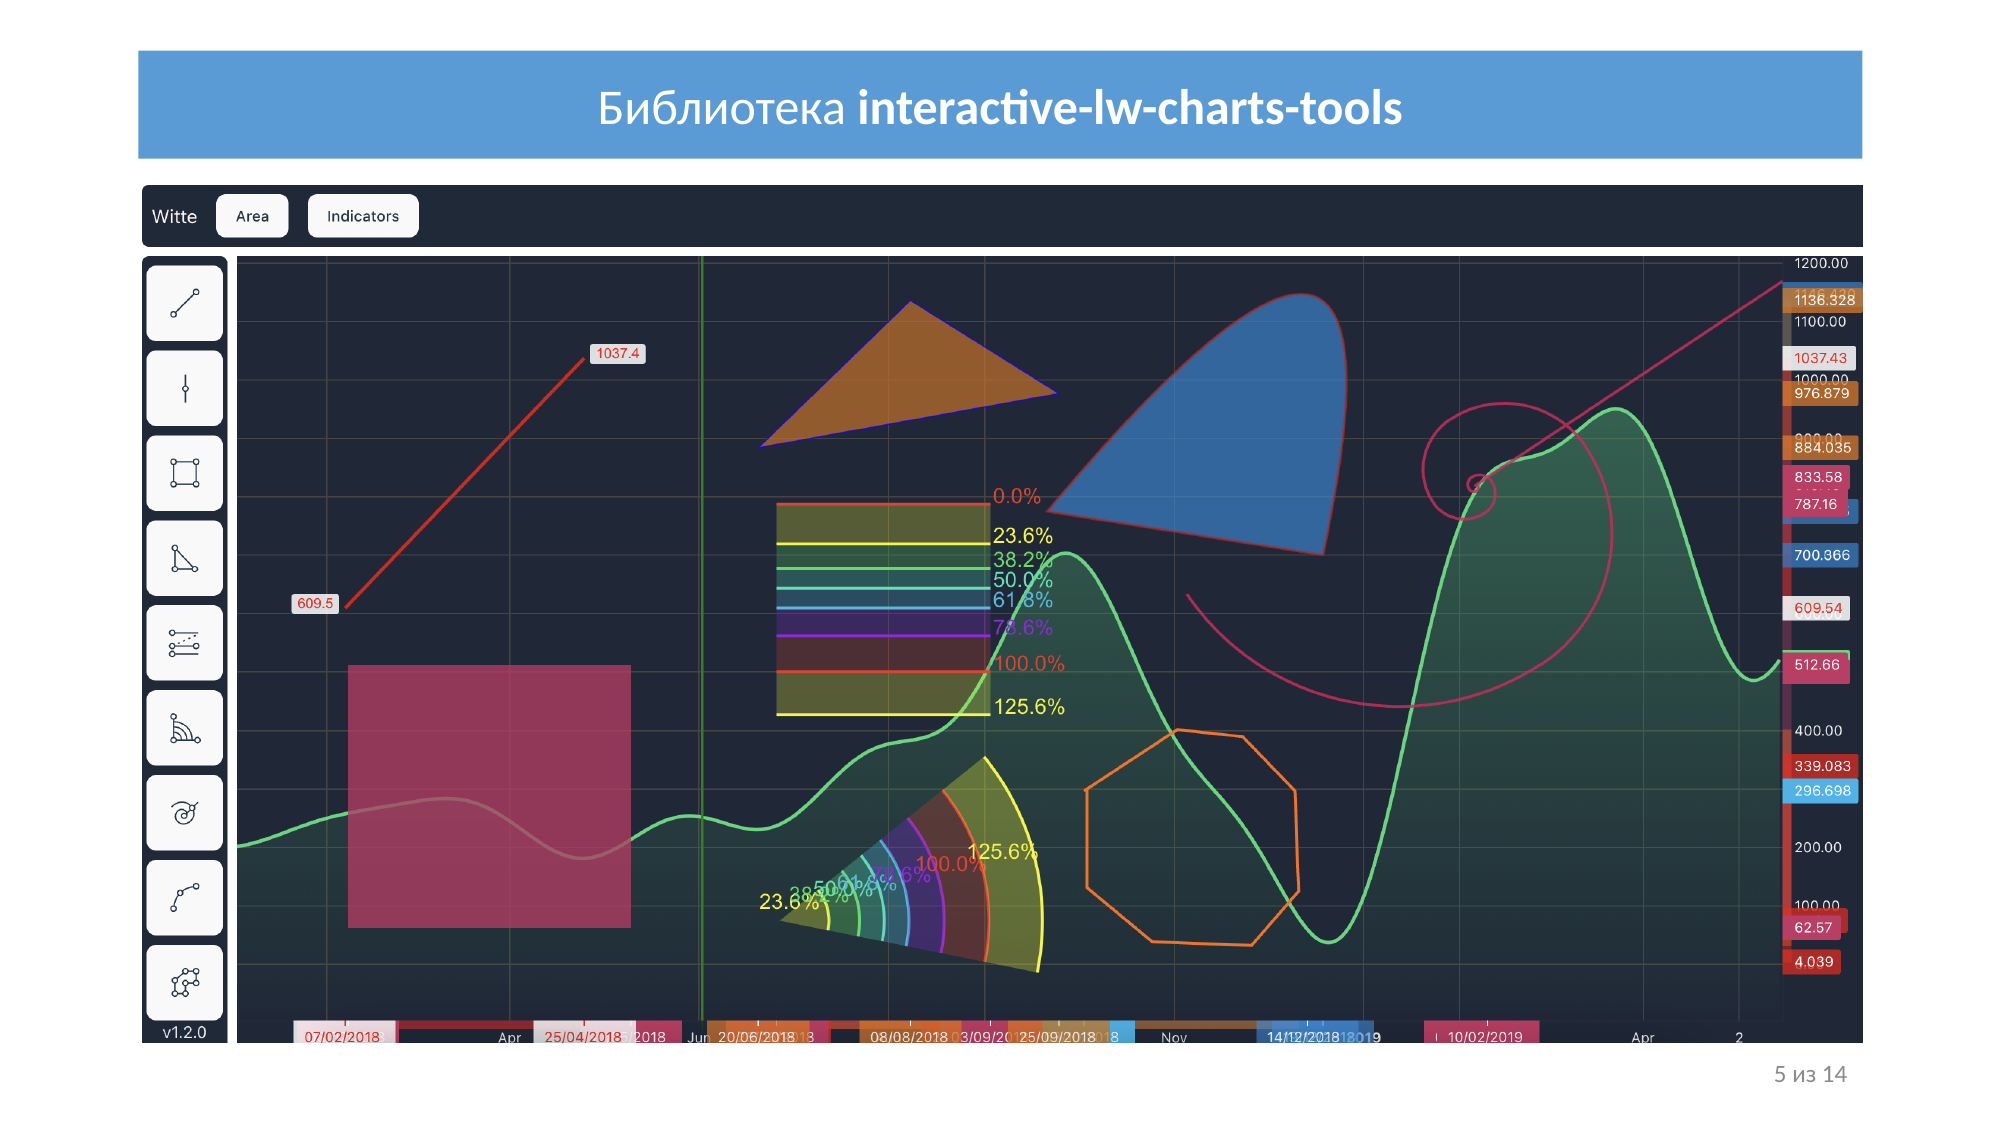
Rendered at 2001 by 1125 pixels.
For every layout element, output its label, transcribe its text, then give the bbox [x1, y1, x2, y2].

text_box Библиотека interactive-lw-charts-tools [138, 50, 1863, 159]
picture [138, 181, 1863, 1043]
slide_number 5 из 14 [1412, 1043, 1863, 1103]
